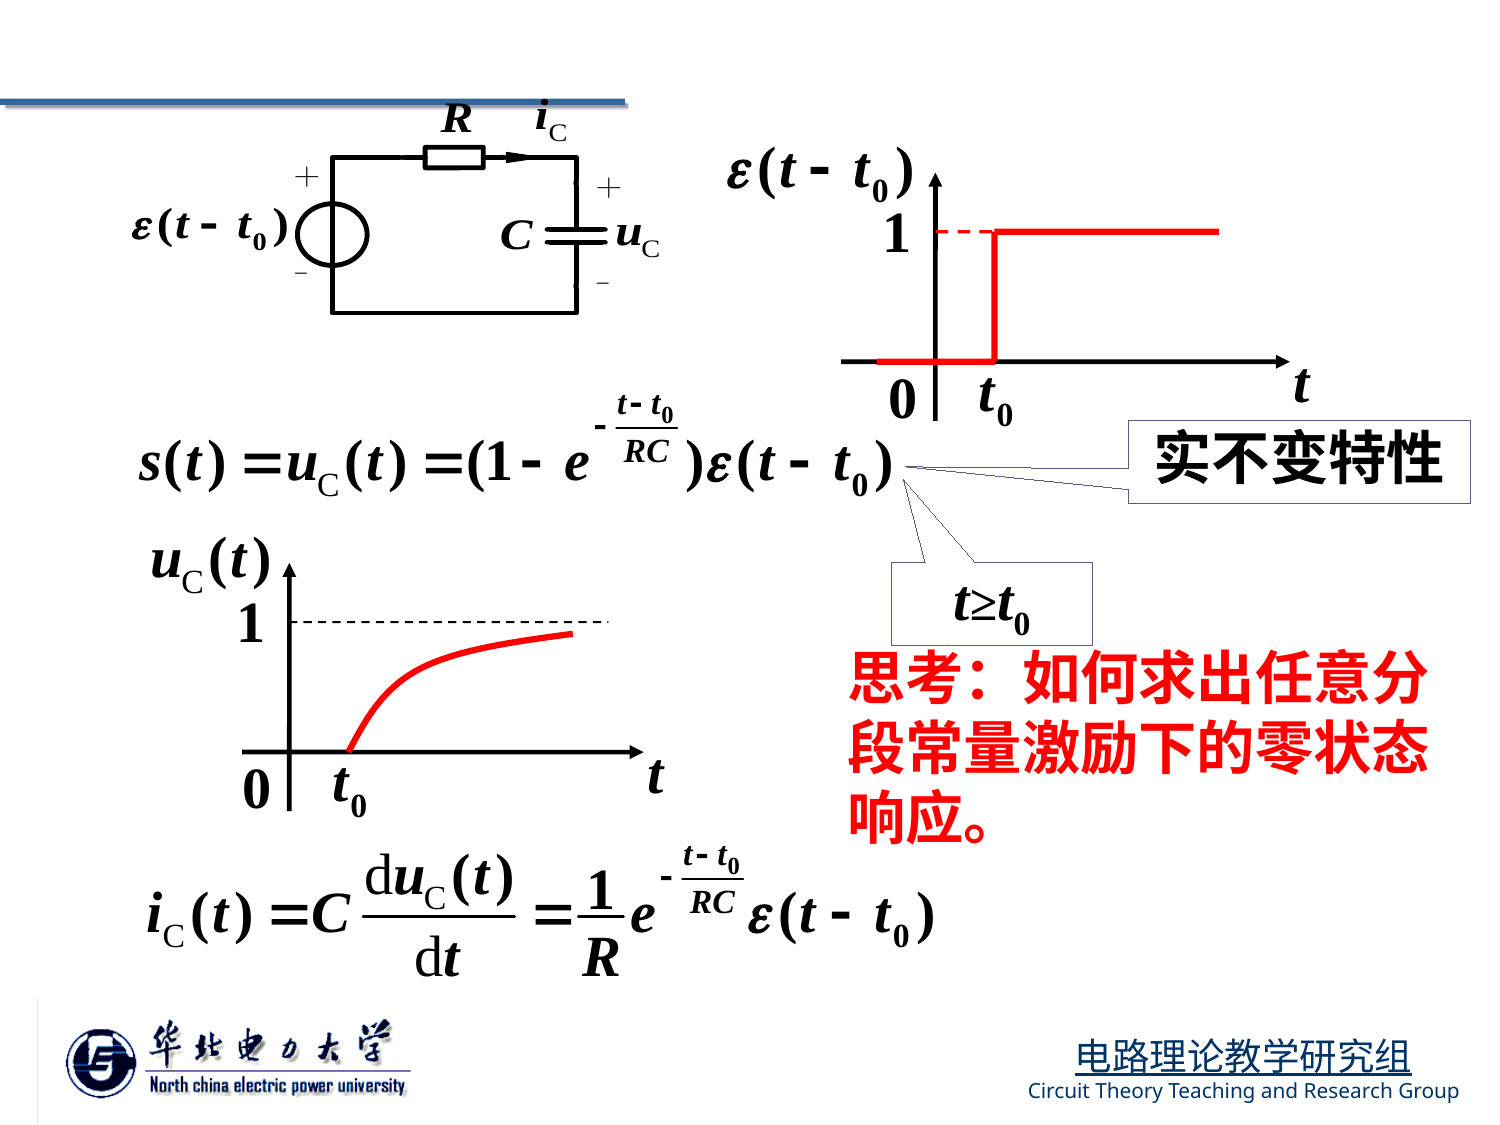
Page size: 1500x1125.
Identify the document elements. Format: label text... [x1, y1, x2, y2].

text_box 实不变特性 [905, 420, 1471, 504]
picture [37, 997, 413, 1125]
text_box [143, 834, 939, 983]
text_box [113, 83, 679, 350]
text_box 思考：如何求出任意分段常量激励下的零状态响应。 [832, 633, 1483, 859]
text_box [147, 527, 671, 823]
text_box t≥t0 [891, 479, 1093, 633]
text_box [722, 137, 1317, 432]
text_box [134, 382, 898, 502]
